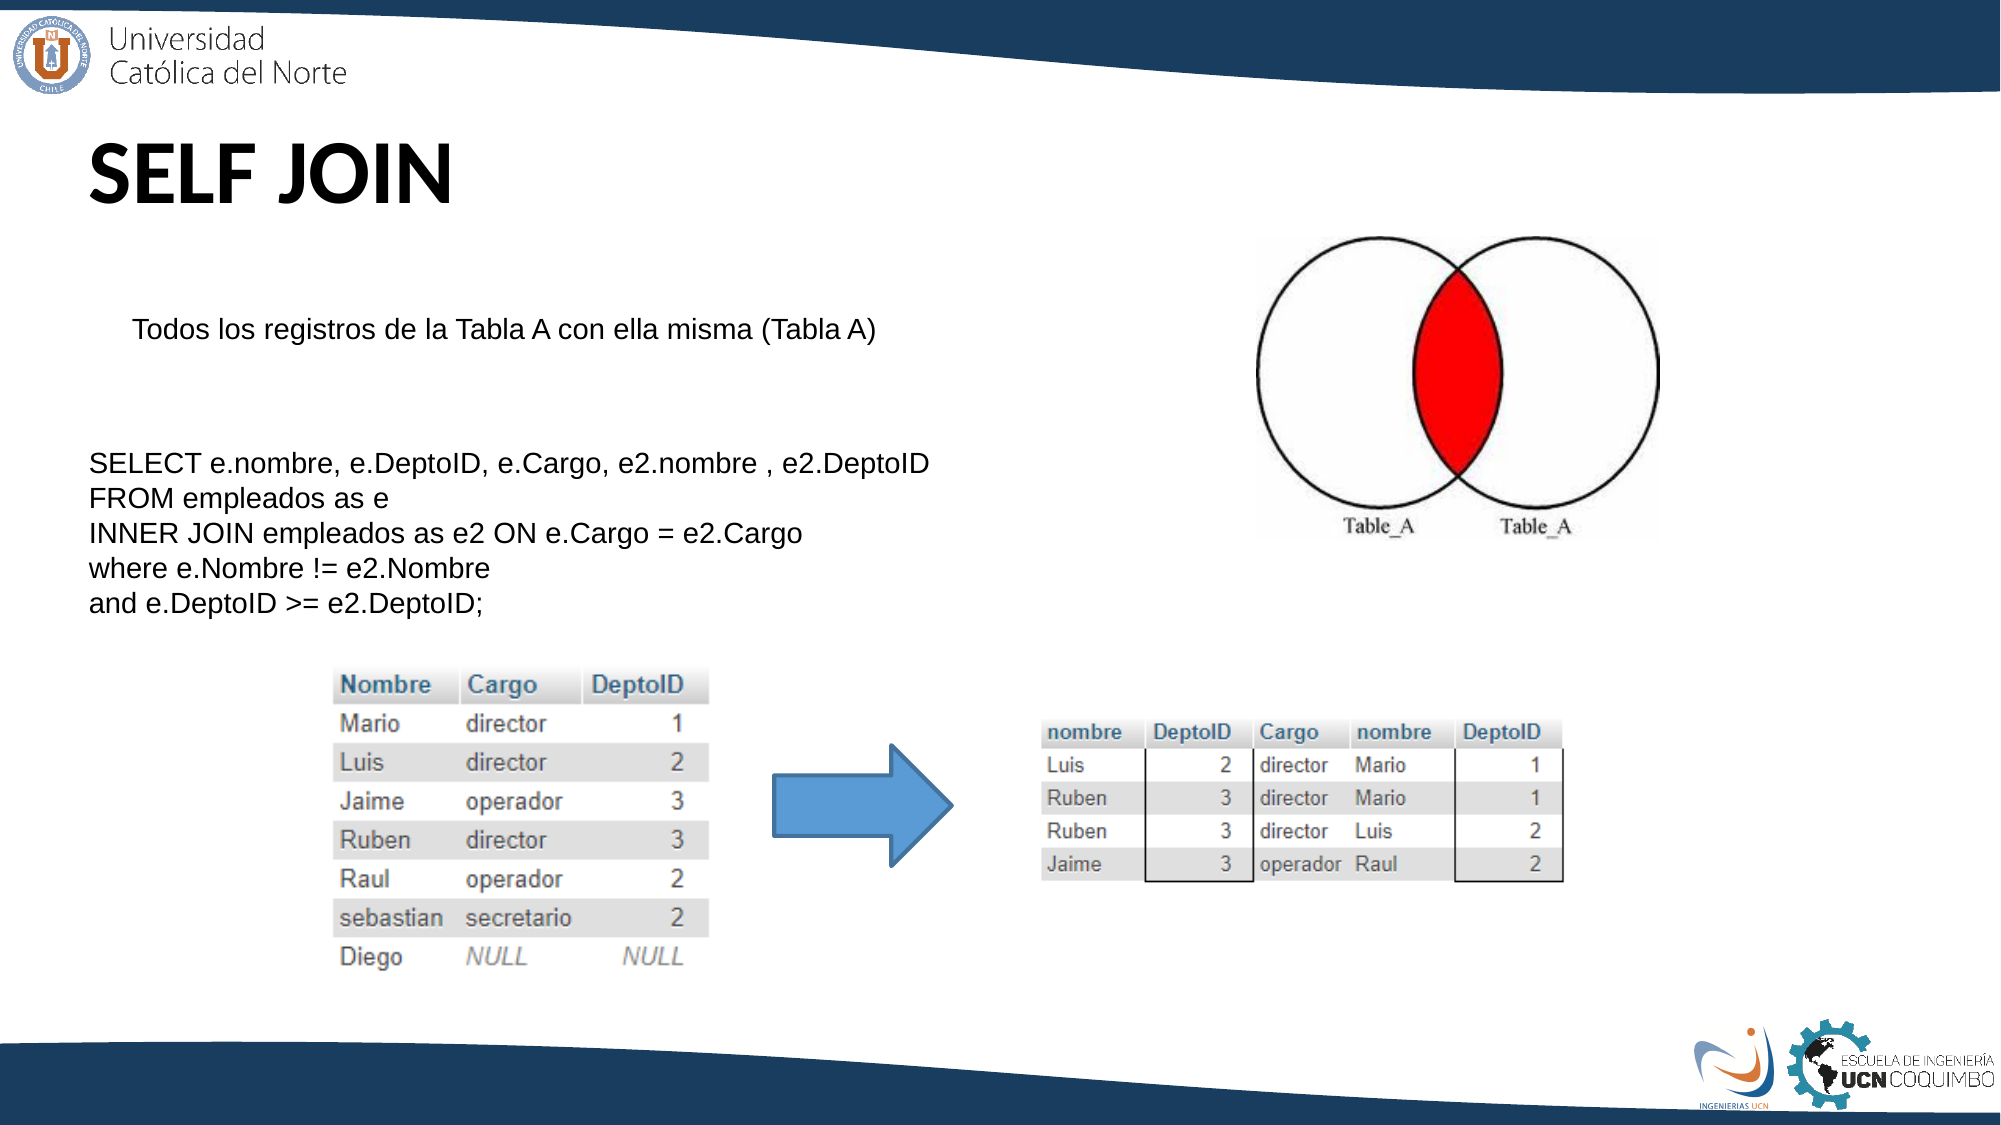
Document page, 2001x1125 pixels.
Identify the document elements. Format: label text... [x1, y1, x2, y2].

picture [327, 661, 715, 984]
title SELF JOIN [73, 116, 2000, 298]
picture [1256, 235, 1660, 541]
text_box [772, 743, 954, 869]
picture [13, 16, 346, 94]
picture [1036, 719, 1575, 892]
picture [1787, 1019, 1994, 1110]
picture [1694, 1026, 1774, 1109]
text_box SELECT e.nombre, e.DeptoID, e.Cargo, e2.nombre , e2.DeptoID FROM empleados as e INNER JOIN empleados as e2 ON e.Cargo = e2.Cargo where e.Nombre != e2.Nombre and e.DeptoID >= e2.DeptoID; [73, 436, 1074, 627]
text_box Todos los registros de la Tabla A con ella misma (Tabla A) [117, 303, 1842, 1018]
